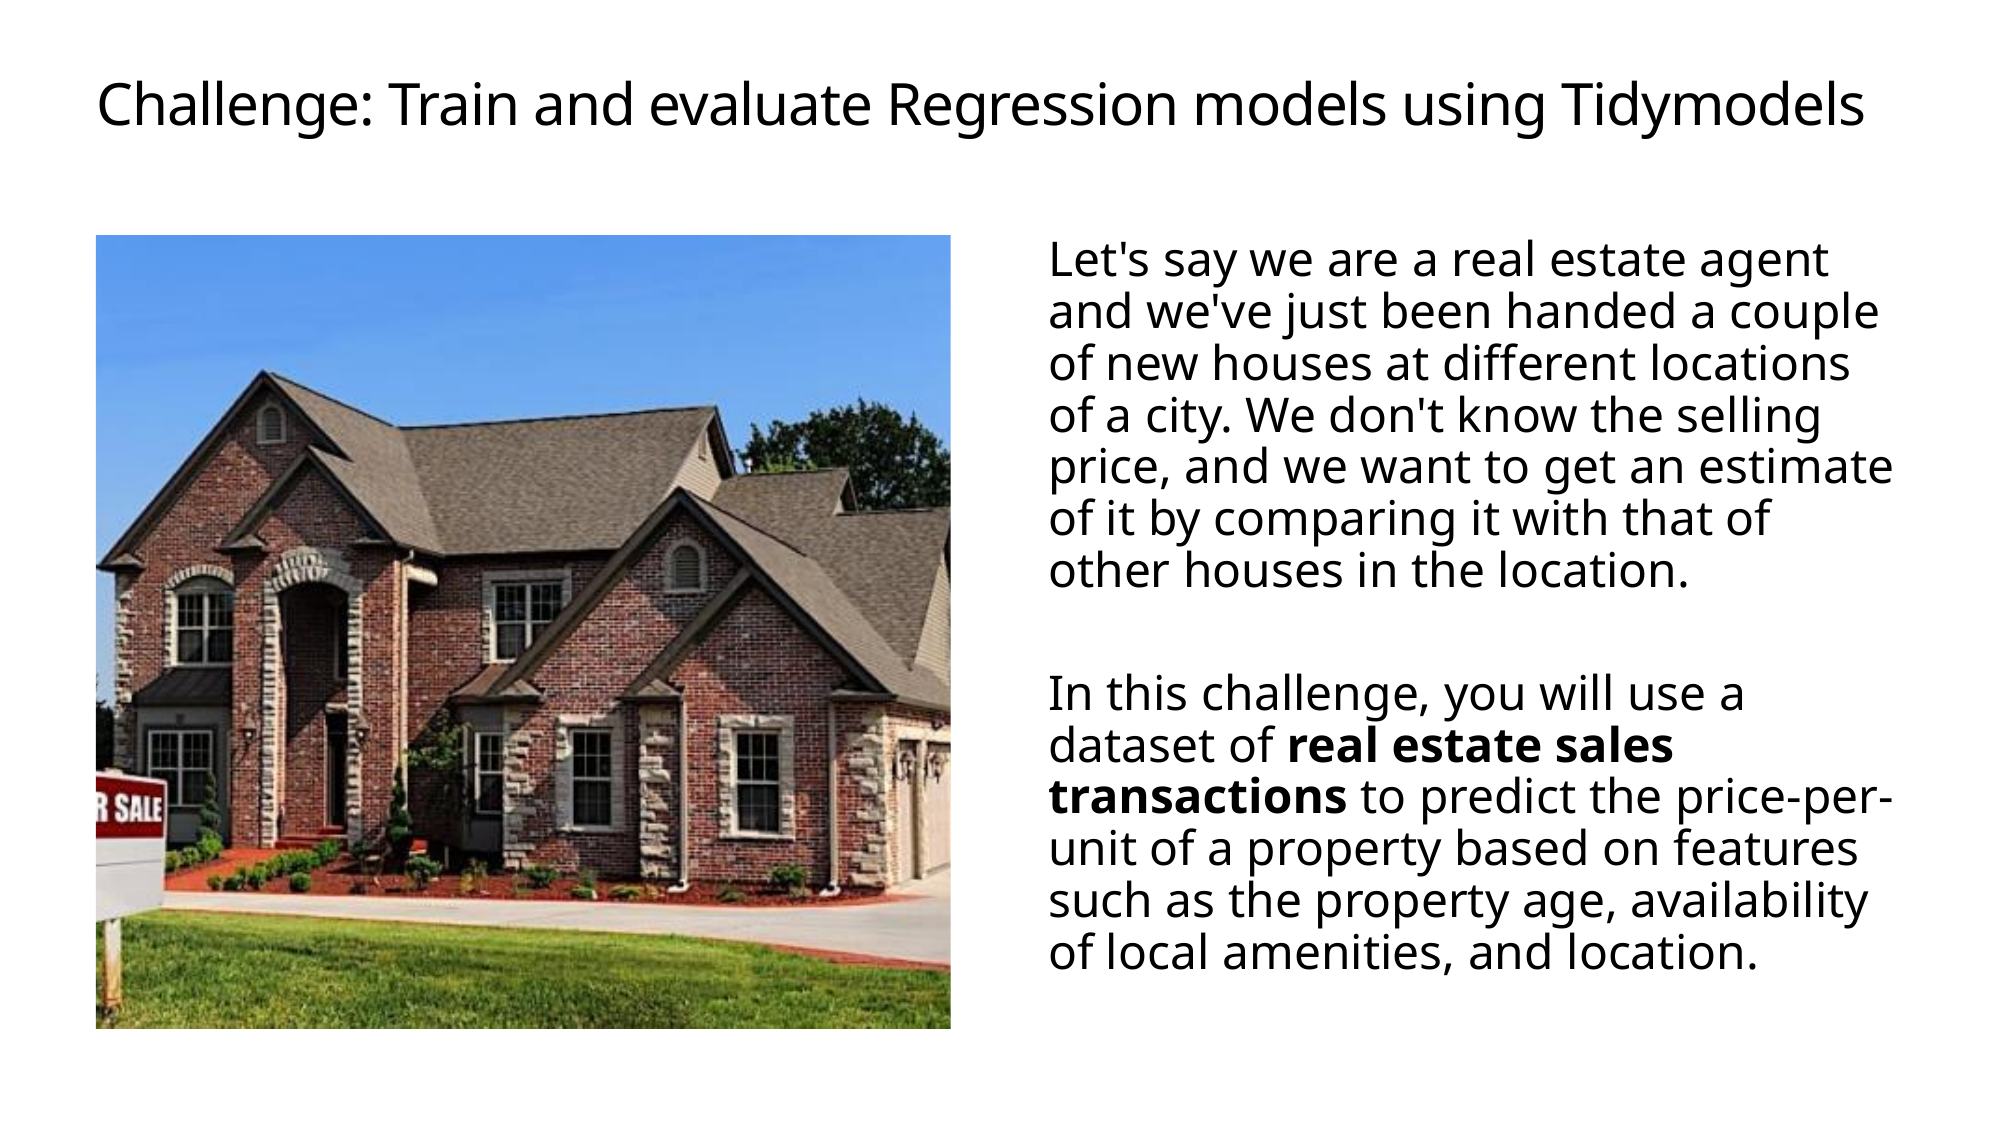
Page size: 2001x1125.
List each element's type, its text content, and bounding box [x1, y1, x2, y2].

title Challenge: Train and evaluate Regression models using Tidymodels [96, 75, 1904, 166]
list Let's say we are a real estate agent and we've just been handed a couple of new houses at different locations of a city. We don't know the selling price, and we want to get an estimate of it by comparing it with that of other houses in the location. In this challenge, you will use a dataset of real estate sales transactions to predict the price-per-unit of a property based on features such as the property age, availability of local amenities, and location. [1048, 235, 1905, 1029]
picture [95, 235, 951, 1029]
